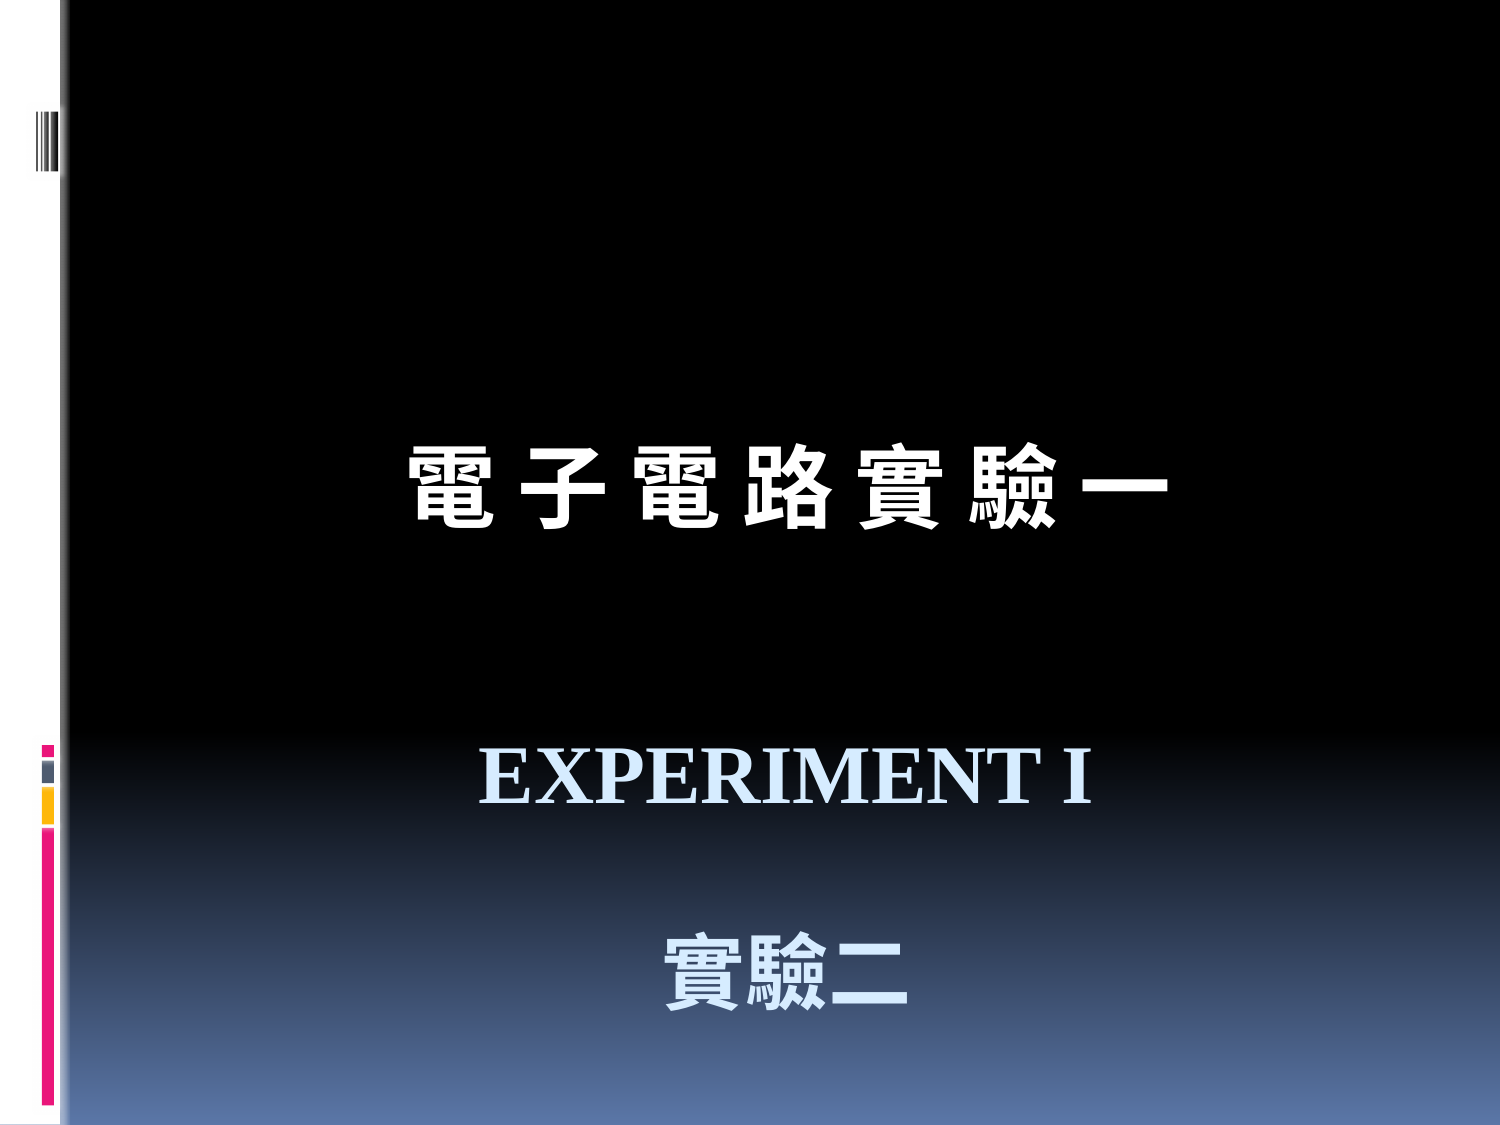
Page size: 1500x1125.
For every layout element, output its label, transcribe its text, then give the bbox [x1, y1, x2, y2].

title experiment I 實驗二 [150, 712, 1425, 1037]
subtitle 電 子 電 路 實 驗 一 [149, 361, 1426, 548]
